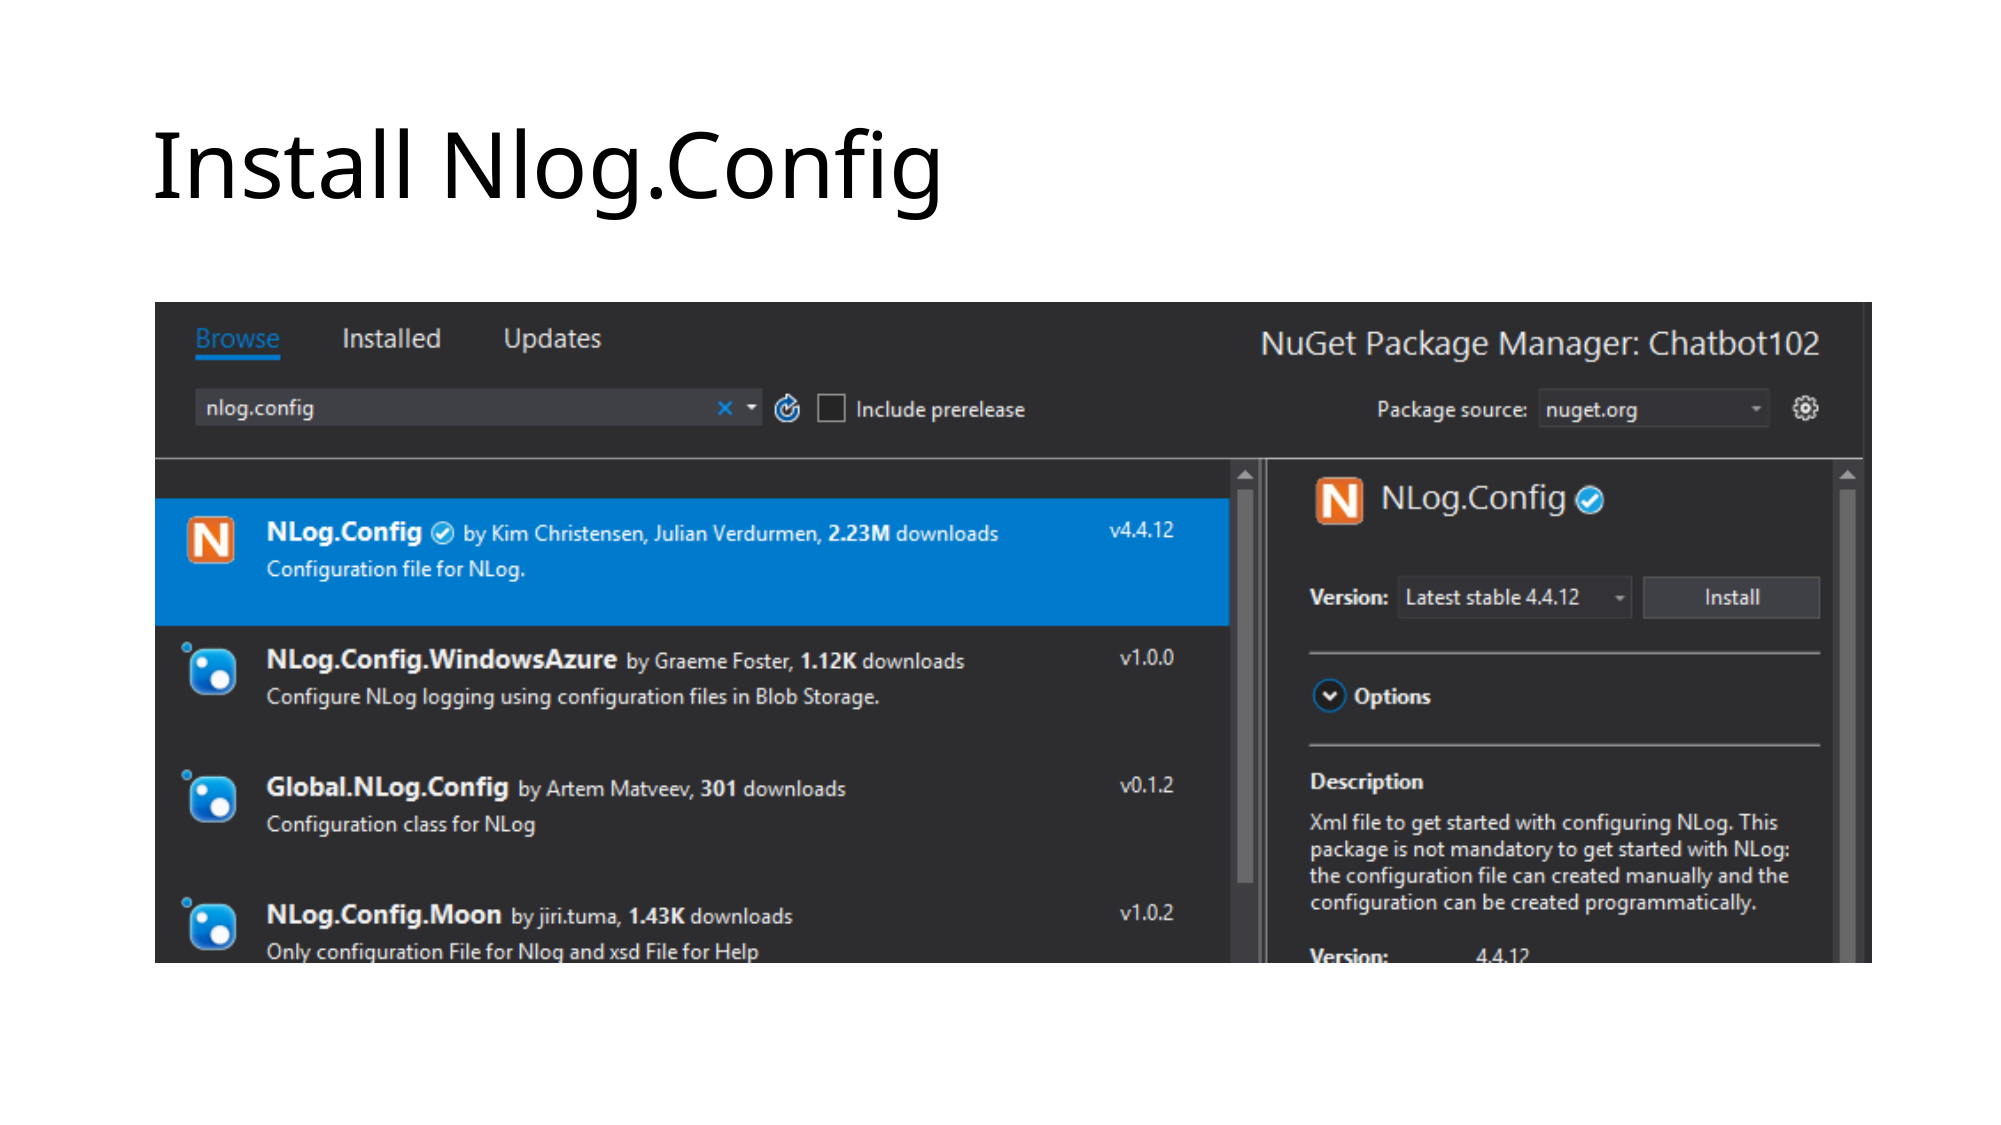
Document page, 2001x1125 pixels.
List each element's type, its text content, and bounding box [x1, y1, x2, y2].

picture [155, 302, 1872, 963]
title Install Nlog.Config [137, 59, 1863, 278]
